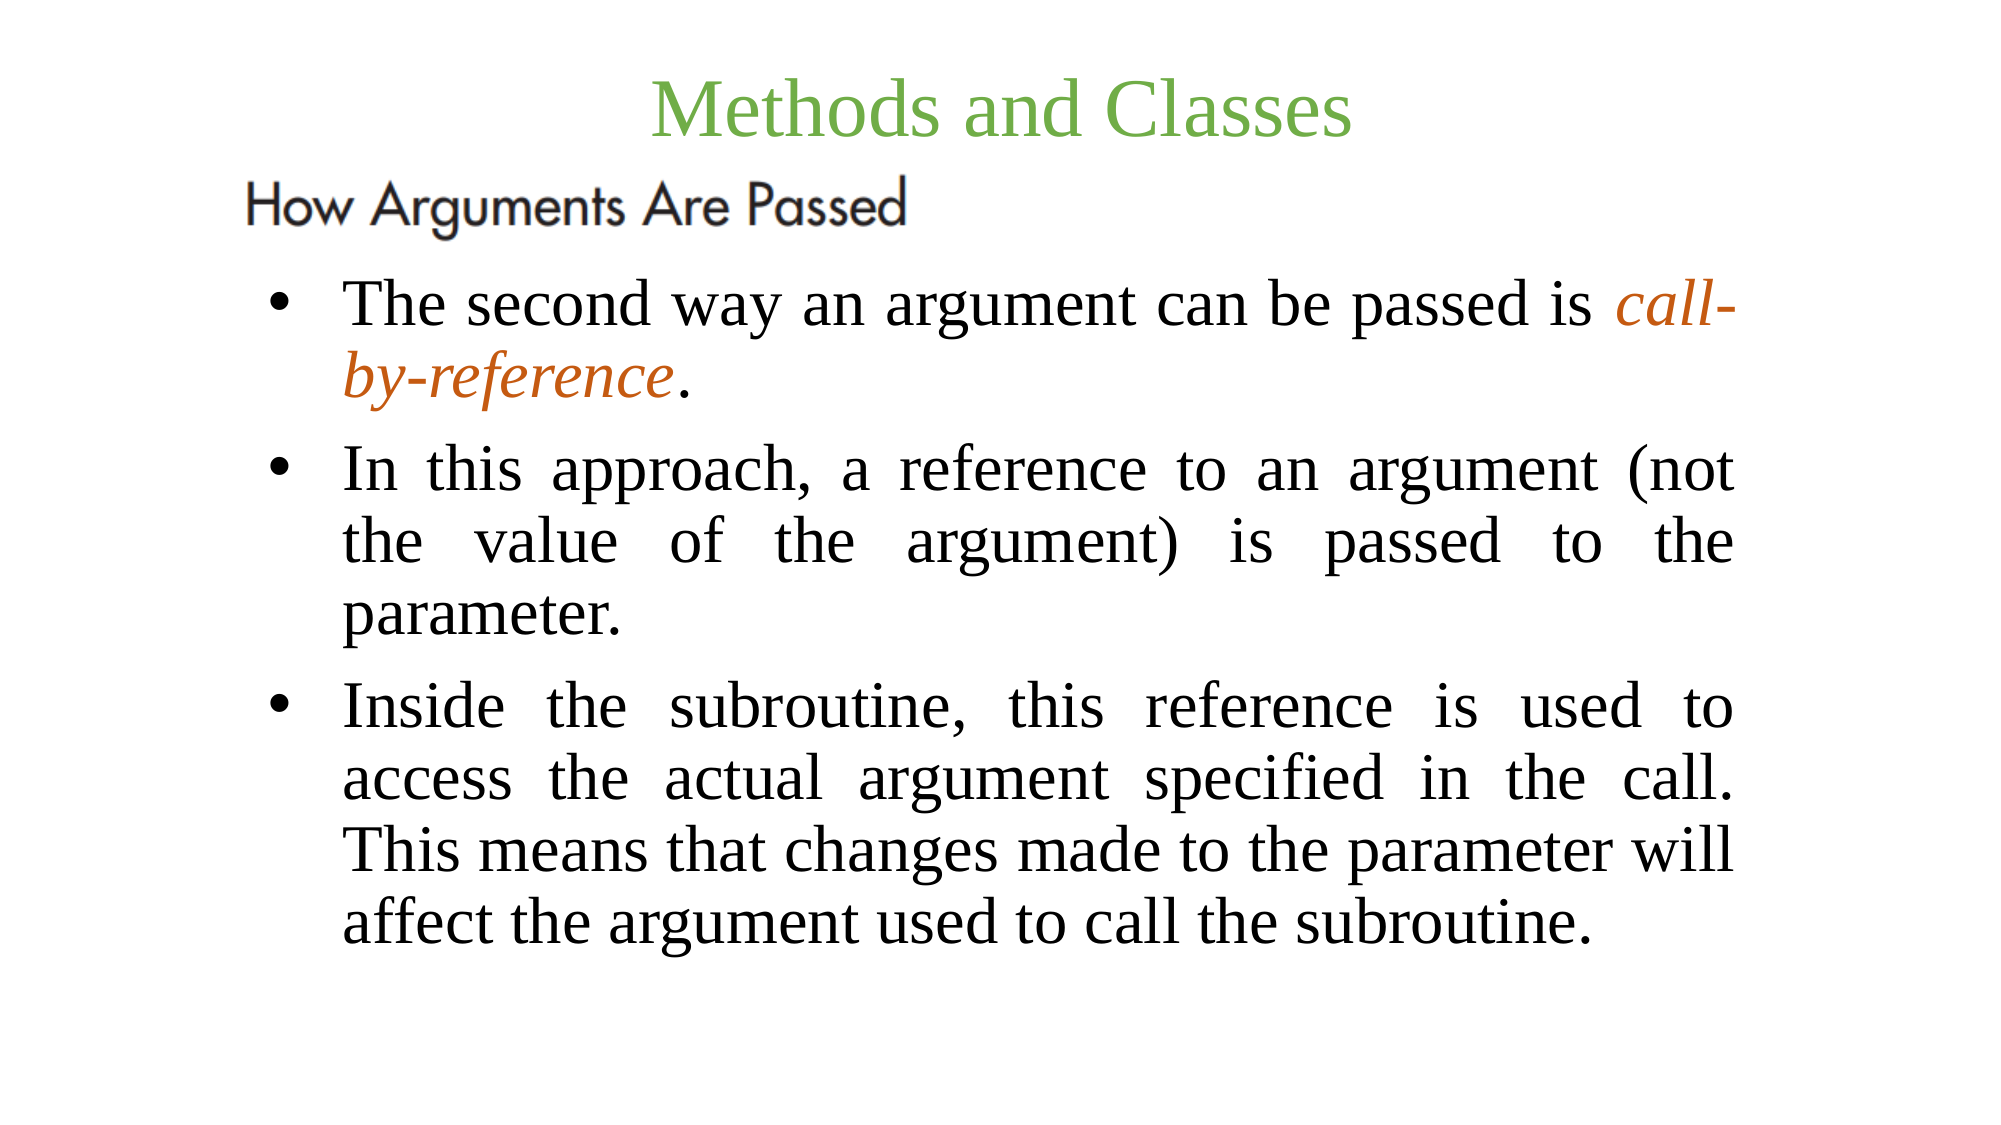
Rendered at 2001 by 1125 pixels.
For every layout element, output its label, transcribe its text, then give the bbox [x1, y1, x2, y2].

picture [237, 168, 927, 243]
subtitle Methods and Classes The second way an argument can be passed is call-by-reference. In this approach, a reference to an argument (not the value of the argument) is passed to the parameter. Inside the subroutine, this reference is used to access the actual argument specified in the call. This means that changes made to the parameter will affect the argument used to call the subroutine. [252, 56, 1753, 1055]
